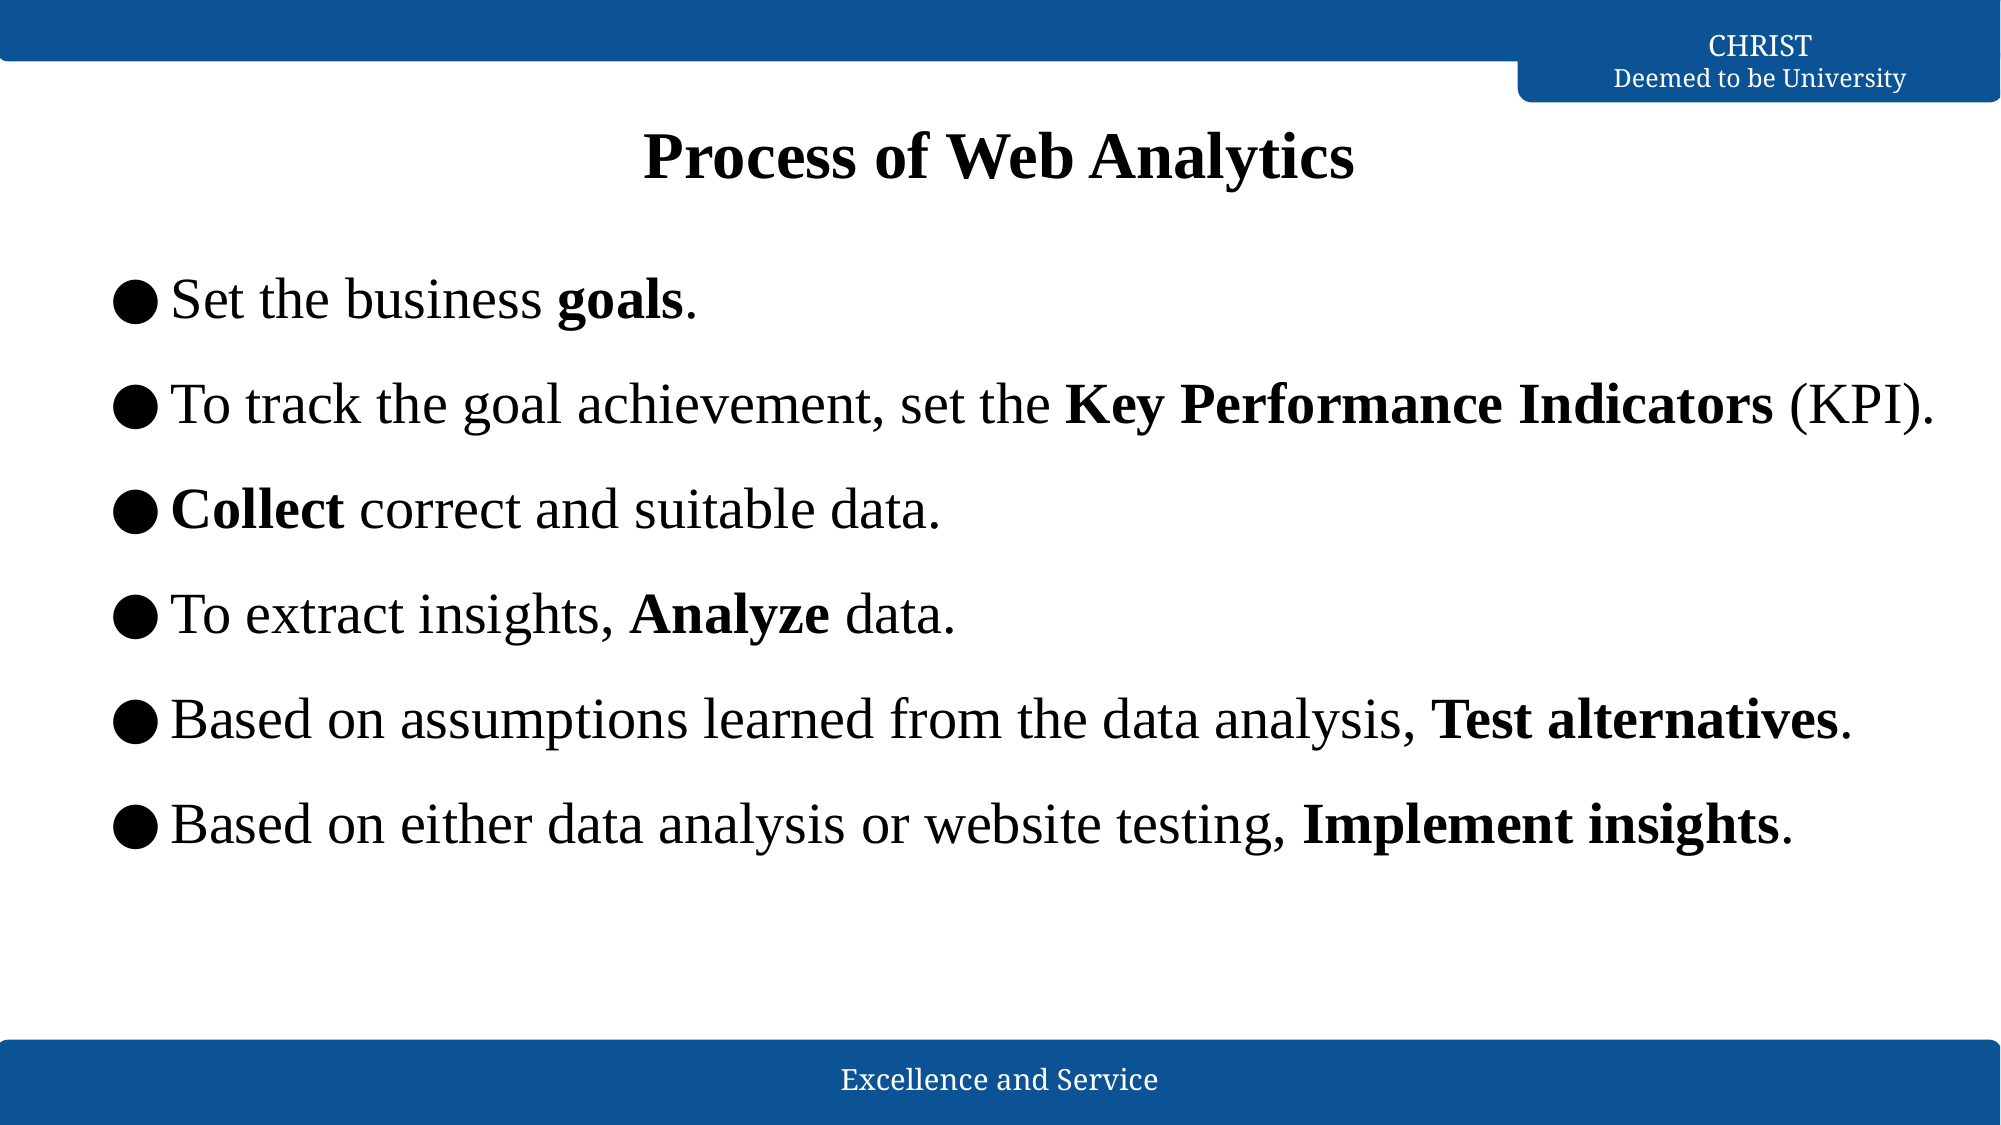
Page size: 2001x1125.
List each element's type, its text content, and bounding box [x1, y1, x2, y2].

title Process of Web Analytics [68, 97, 1932, 223]
list Set the business goals. To track the goal achievement, set the Key Performance Indicators (KPI). Collect correct and suitable data. To extract insights, Analyze data. Based on assumptions learned from the data analysis, Test alternatives. Based on either data analysis or website testing, Implement insights. [80, 210, 1981, 958]
